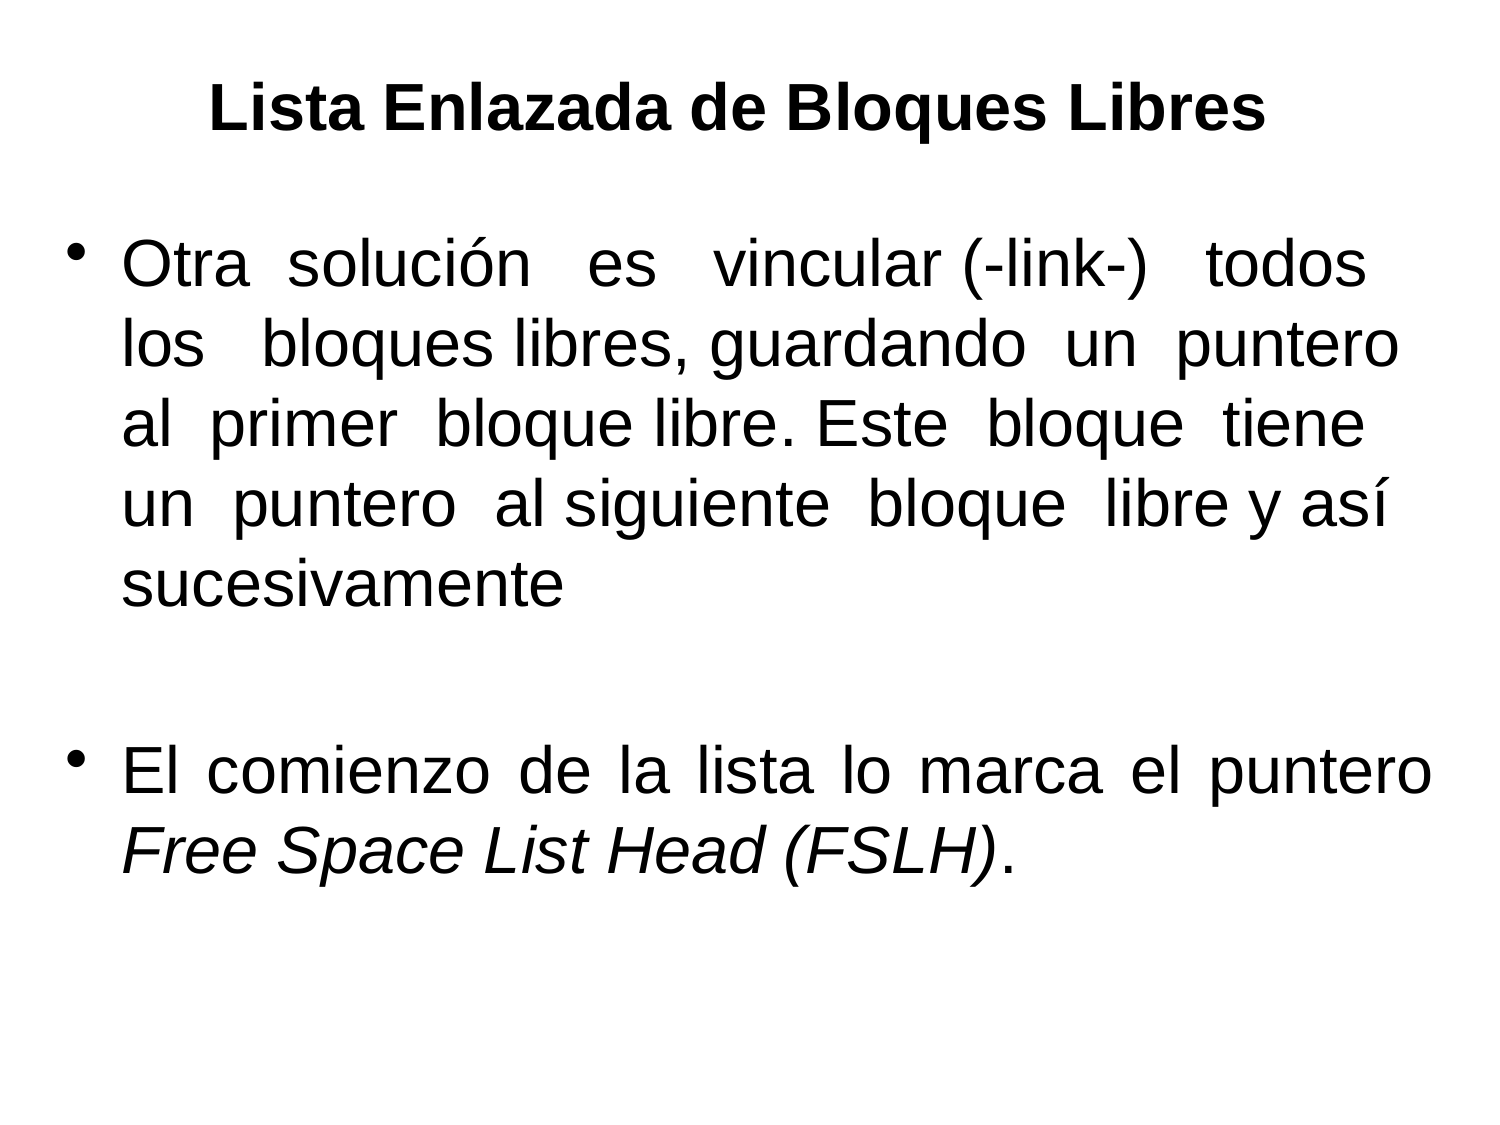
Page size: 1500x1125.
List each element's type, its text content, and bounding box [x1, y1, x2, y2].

title Lista Enlazada de Bloques Libres [112, 37, 1388, 150]
list Otra solución es vincular (-link-) todos los bloques libres, guardando un puntero al primer bloque libre. Este bloque tiene un puntero al siguiente bloque libre y así sucesivamente El comienzo de la lista lo marca el puntero Free Space List Head (FSLH). [50, 212, 1450, 1075]
